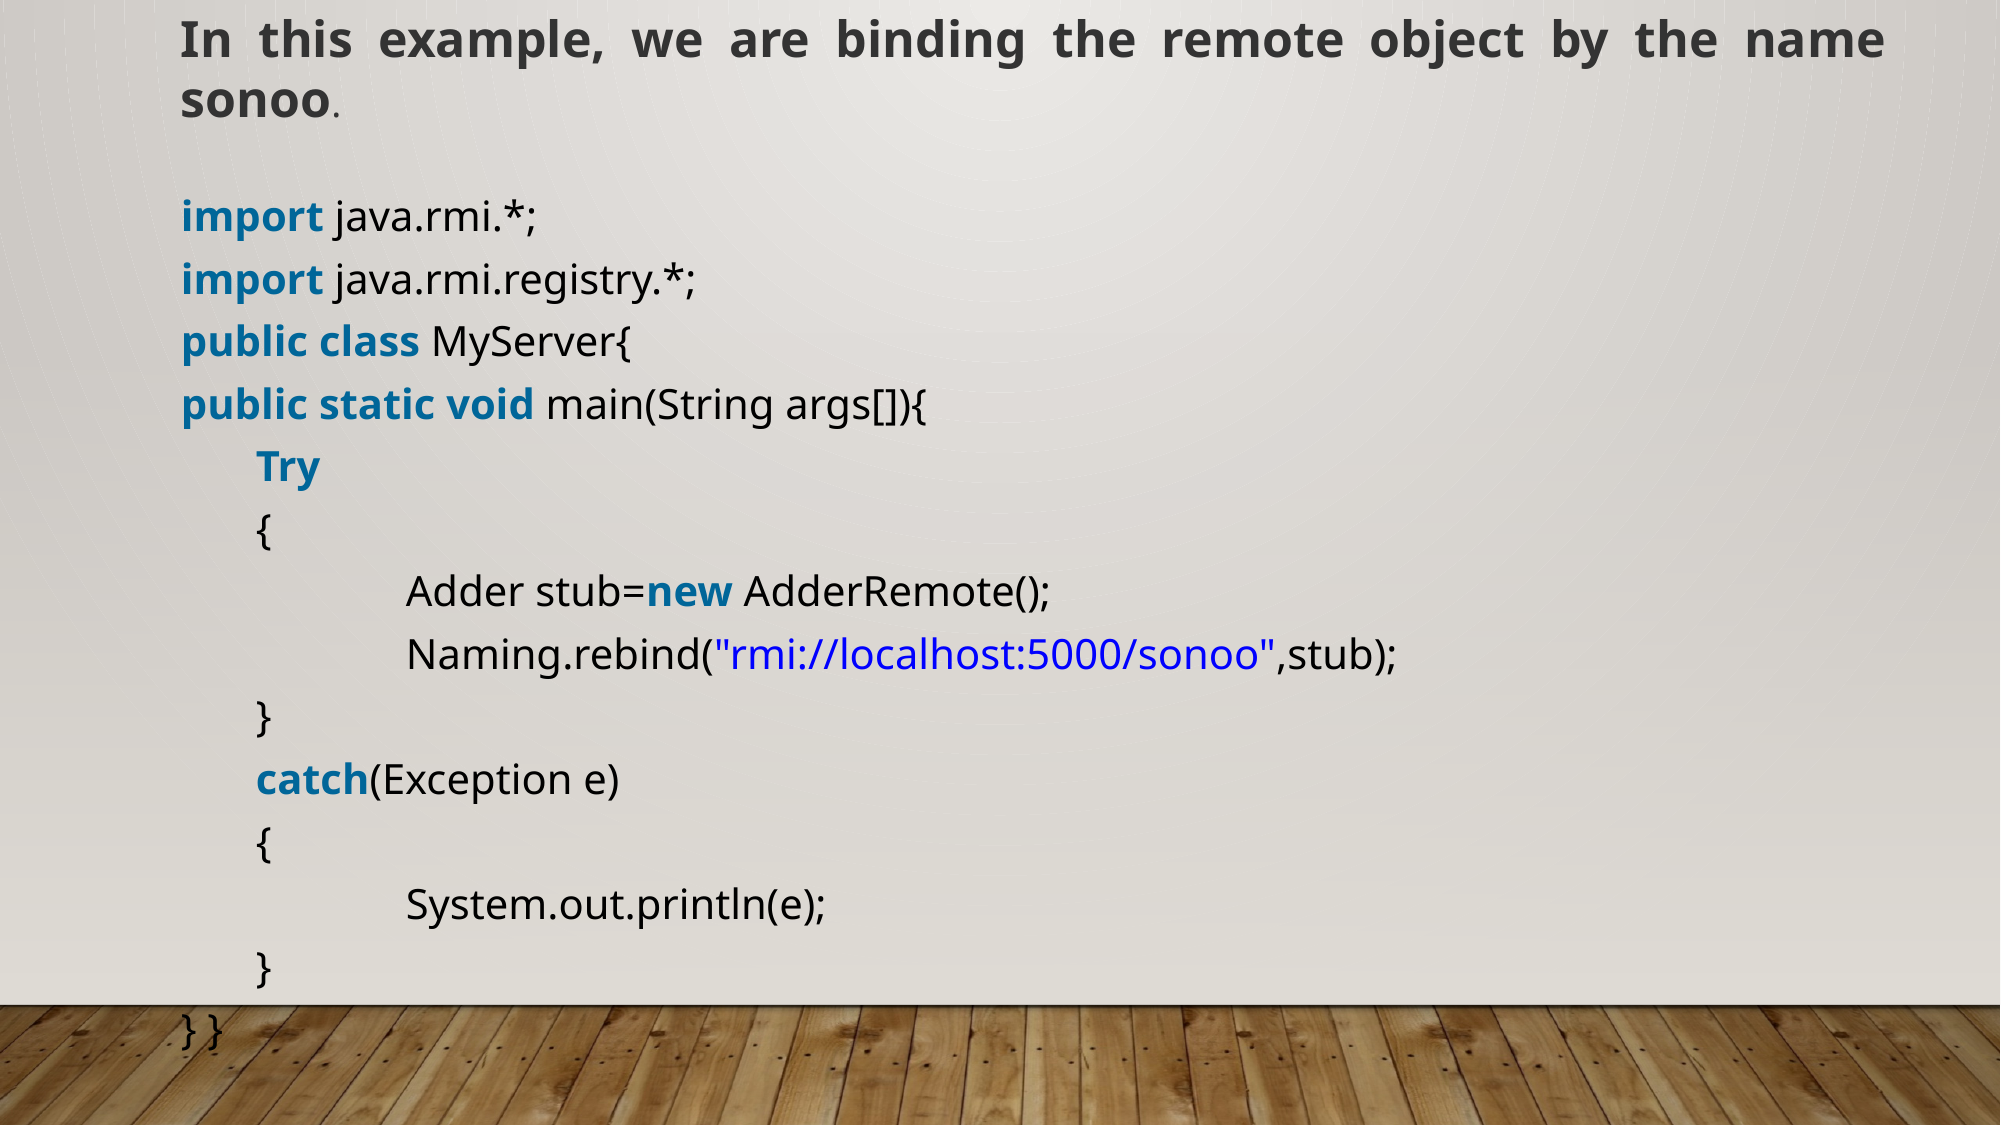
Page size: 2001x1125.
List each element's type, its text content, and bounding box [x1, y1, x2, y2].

text_box In this example, we are binding the remote object by the name sonoo. import java.rmi.*; import java.rmi.registry.*; public class MyServer{ public static void main(String args[]){ Try { Adder stub=new AdderRemote(); Naming.rebind("rmi://localhost:5000/sonoo",stub); } catch(Exception e) { System.out.println(e); } } } [166, 0, 1902, 1061]
picture [0, 1005, 2000, 1125]
